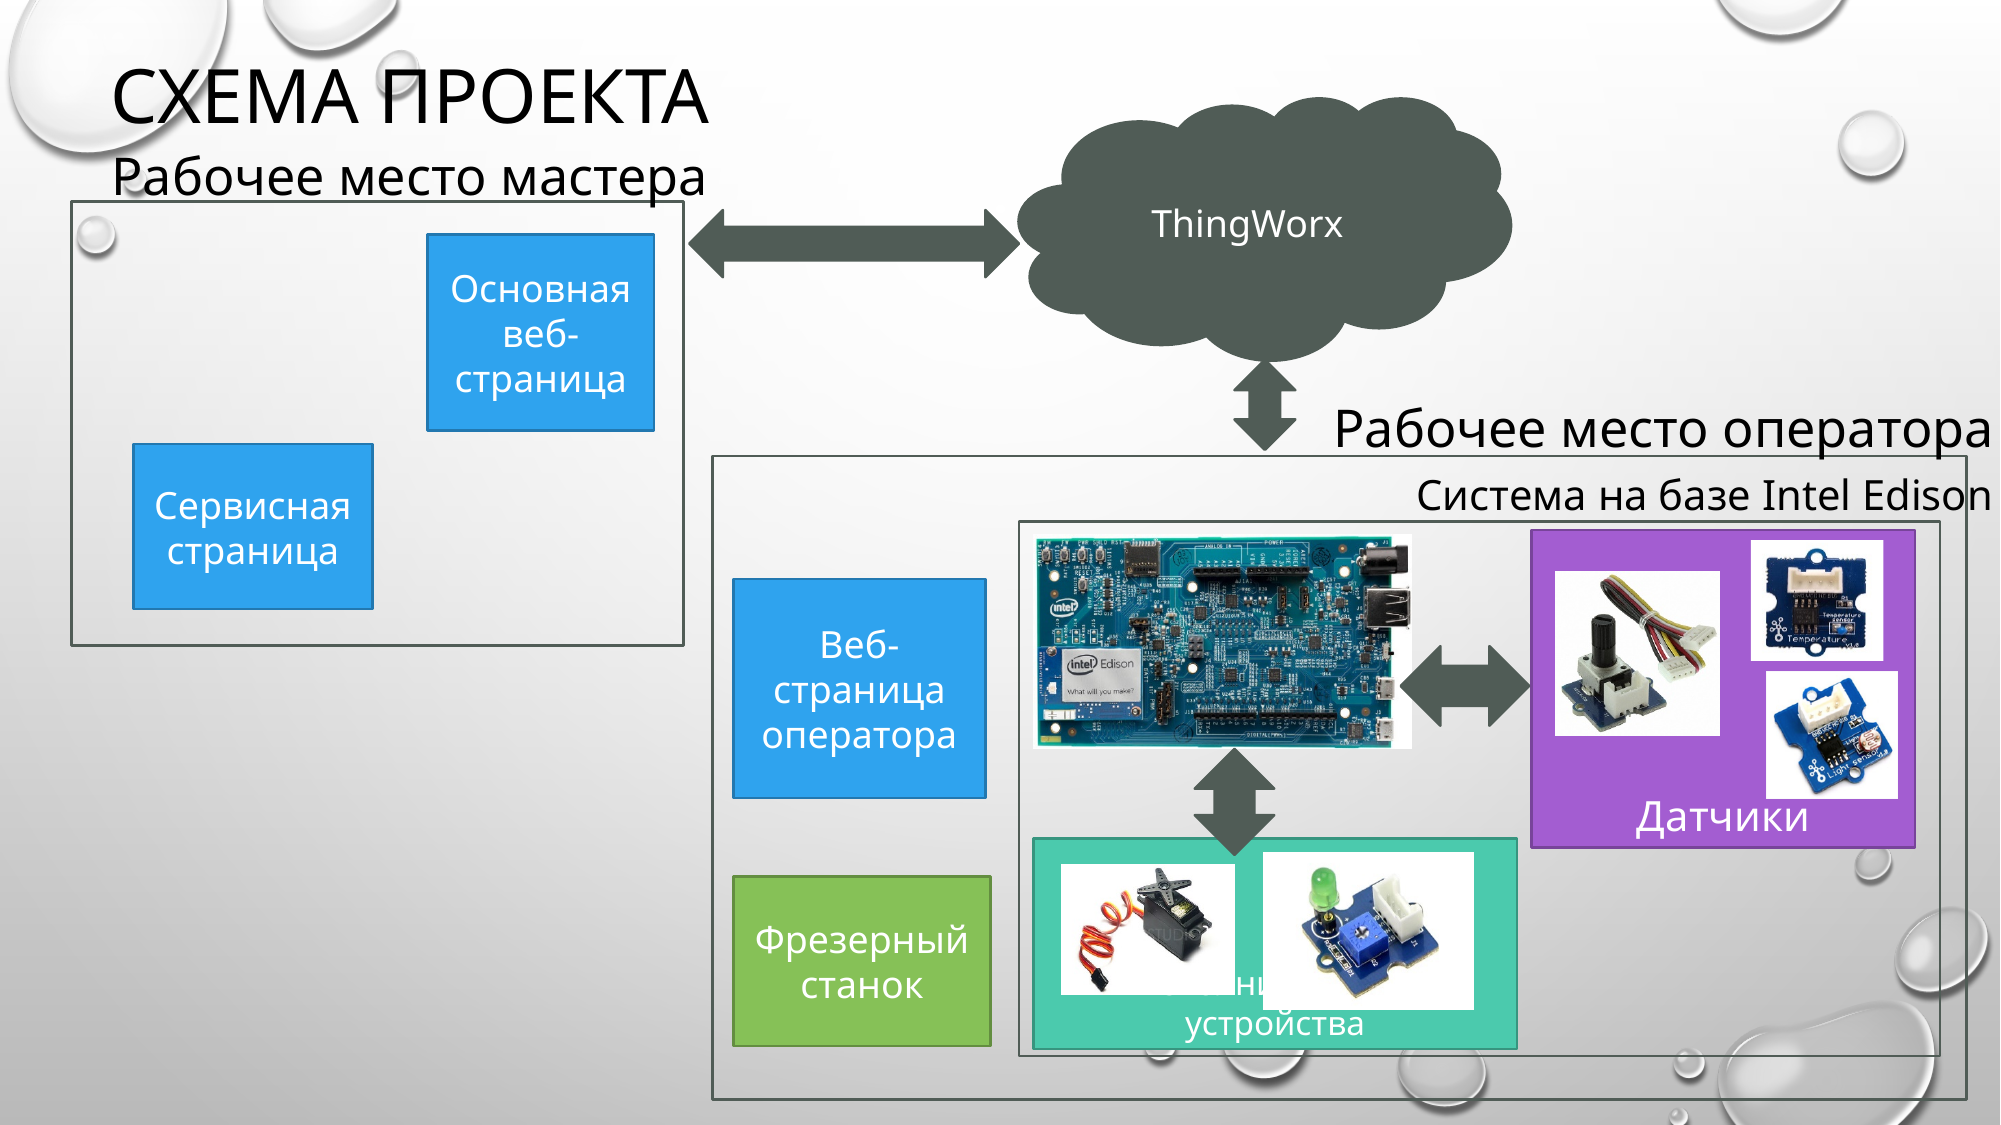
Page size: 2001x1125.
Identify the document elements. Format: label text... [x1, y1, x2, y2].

picture [0, 0, 2000, 1125]
text_box [1233, 358, 1297, 451]
picture [1060, 863, 1235, 995]
picture [1033, 534, 1412, 750]
text_box [70, 200, 685, 647]
text_box Рабочее место мастера [96, 135, 724, 214]
picture [1555, 570, 1720, 736]
text_box Фрезерный станок [732, 875, 992, 1047]
text_box Рабочее место оператора [1318, 388, 2000, 466]
text_box Веб-страница оператора [732, 578, 987, 799]
text_box [1193, 758, 1276, 856]
picture [1750, 540, 1884, 661]
text_box Основная веб-страница [426, 233, 655, 432]
text_box [688, 208, 1020, 279]
text_box Сервисная страница [132, 443, 374, 610]
text_box [711, 455, 1968, 1101]
text_box [1418, 644, 1531, 727]
title СХЕМА ПРОЕКТА [52, 26, 768, 173]
text_box Система на базе Intel Edison [1401, 460, 2000, 526]
picture [1765, 671, 1898, 799]
picture [1263, 851, 1474, 1010]
text_box [1018, 520, 1941, 1057]
text_box ThingWorx [1017, 97, 1513, 363]
